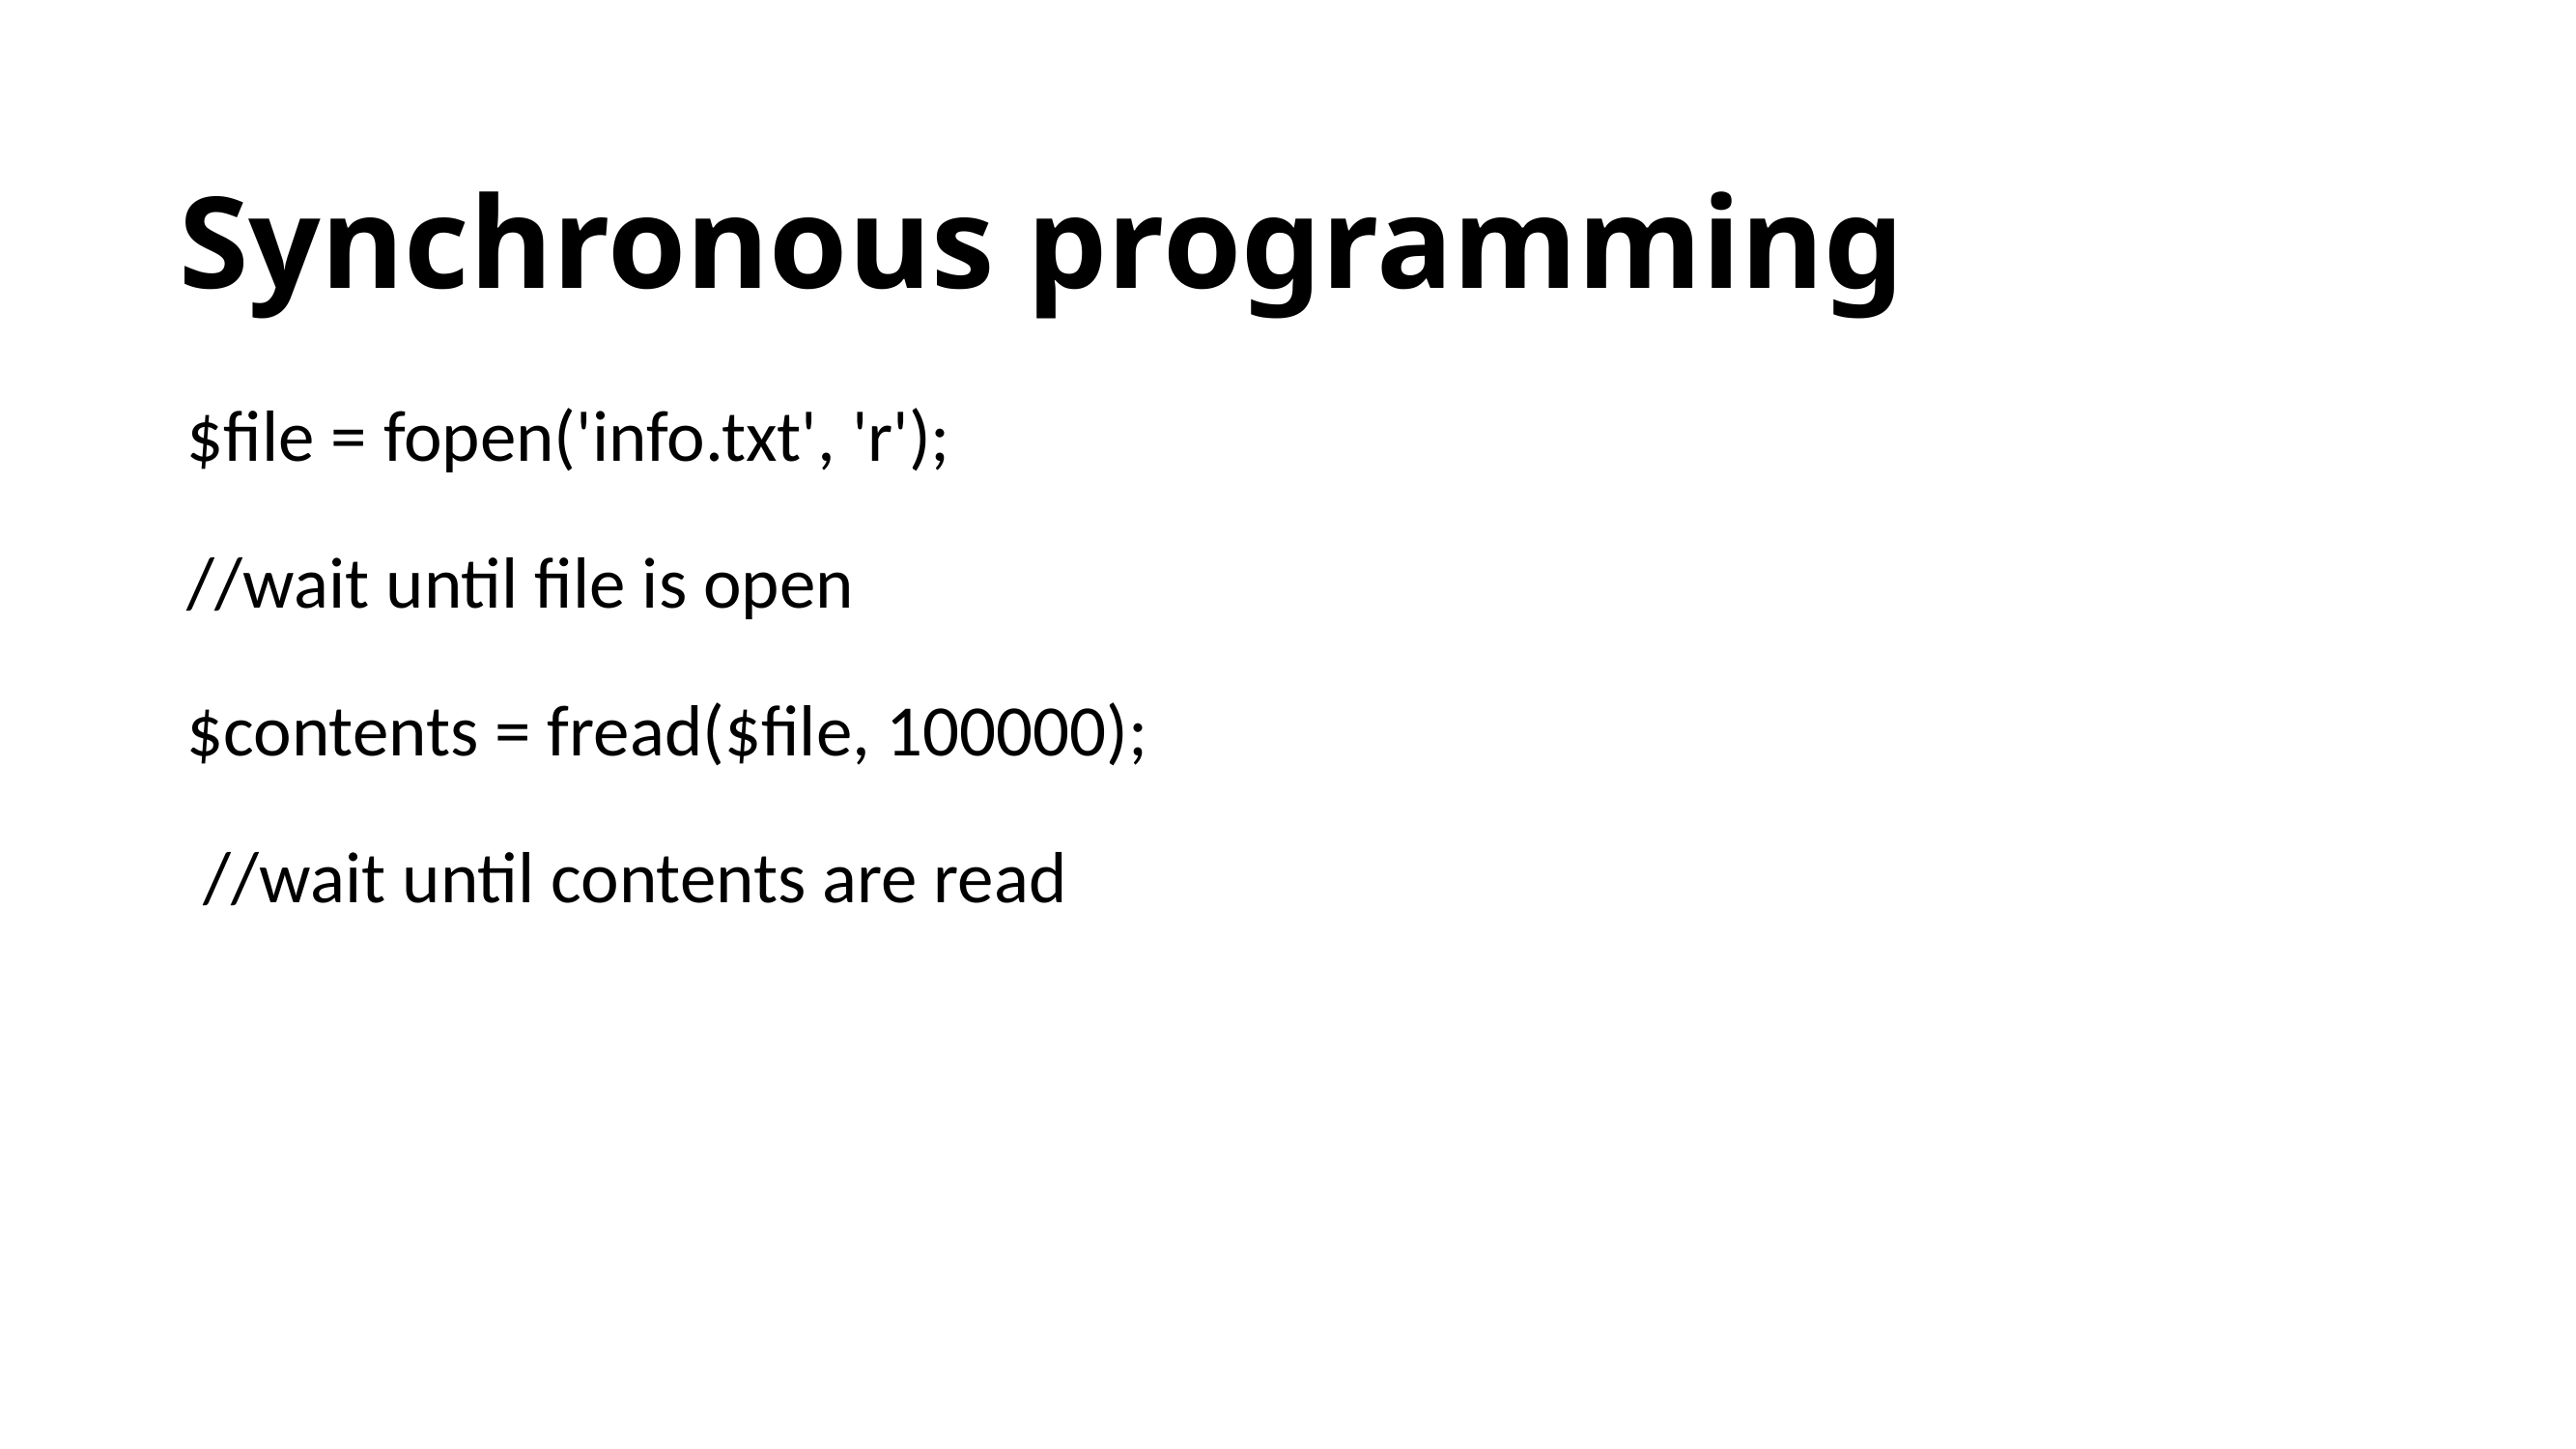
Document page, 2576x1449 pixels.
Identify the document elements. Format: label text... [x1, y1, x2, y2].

title Synchronous programming [179, 130, 2387, 284]
list $file = fopen('info.txt', 'r'); //wait until file is open $contents = fread($file, 100000); //wait until contents are read [179, 380, 2387, 1250]
